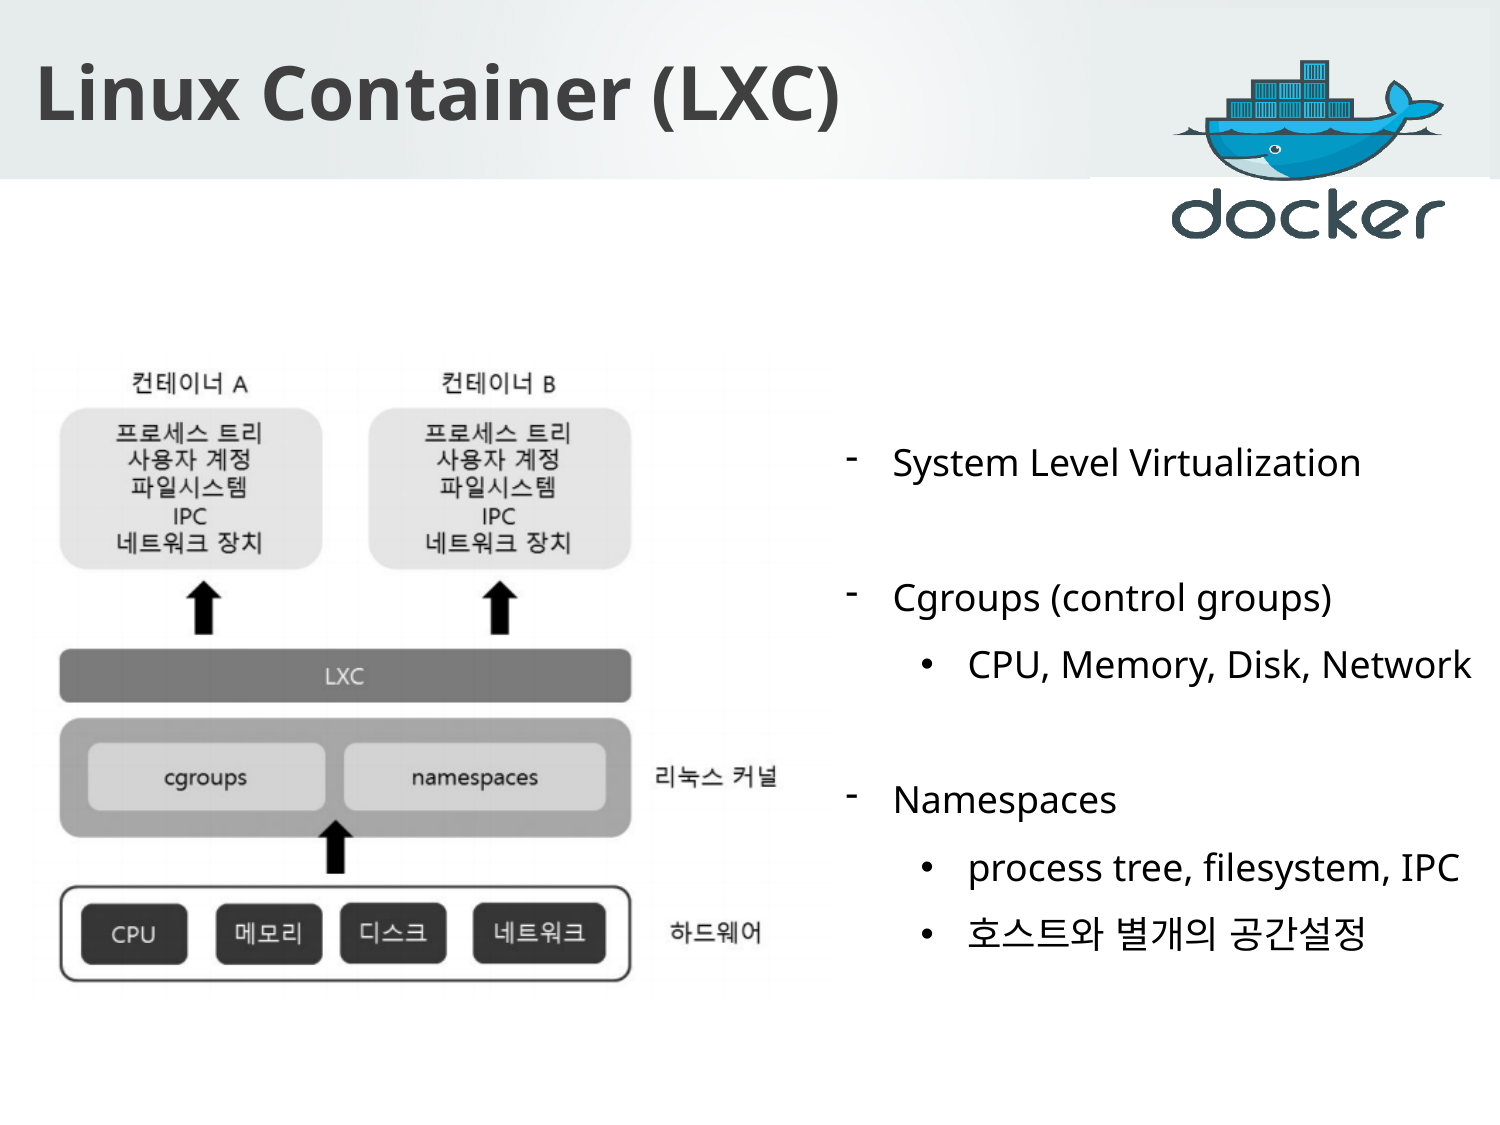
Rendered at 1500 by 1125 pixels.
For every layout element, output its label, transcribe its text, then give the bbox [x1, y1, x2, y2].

text_box [1090, 177, 1490, 346]
text_box [1090, 8, 1490, 177]
text_box System Level Virtualization Cgroups (control groups) CPU, Memory, Disk, Network Namespaces process tree, filesystem, IPC 호스트와 별개의 공간설정 [755, 409, 1495, 1099]
title Linux Container (LXC) [0, 2, 1500, 179]
picture [0, 21, 1500, 1125]
